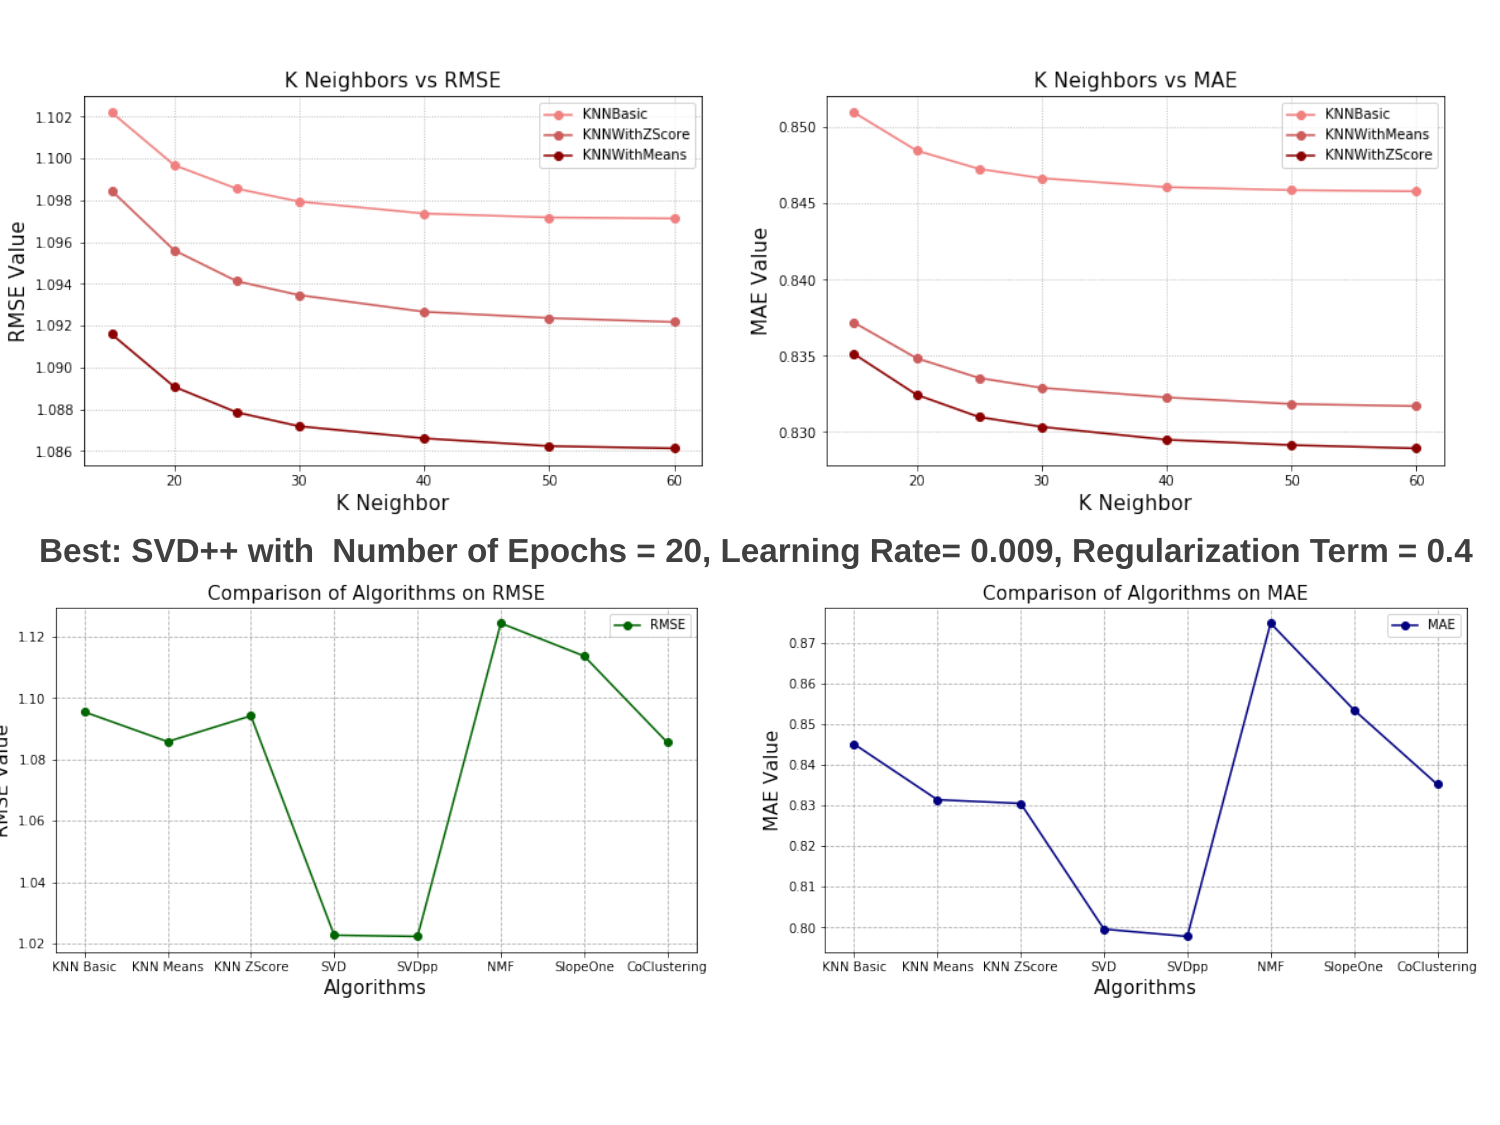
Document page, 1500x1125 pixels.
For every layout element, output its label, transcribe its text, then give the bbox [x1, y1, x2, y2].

picture [0, 576, 1486, 1007]
picture [0, 62, 1458, 524]
text_box Best: SVD++ with Number of Epochs = 20, Learning Rate= 0.009, Regularization Term = 0.4 [24, 522, 1490, 577]
